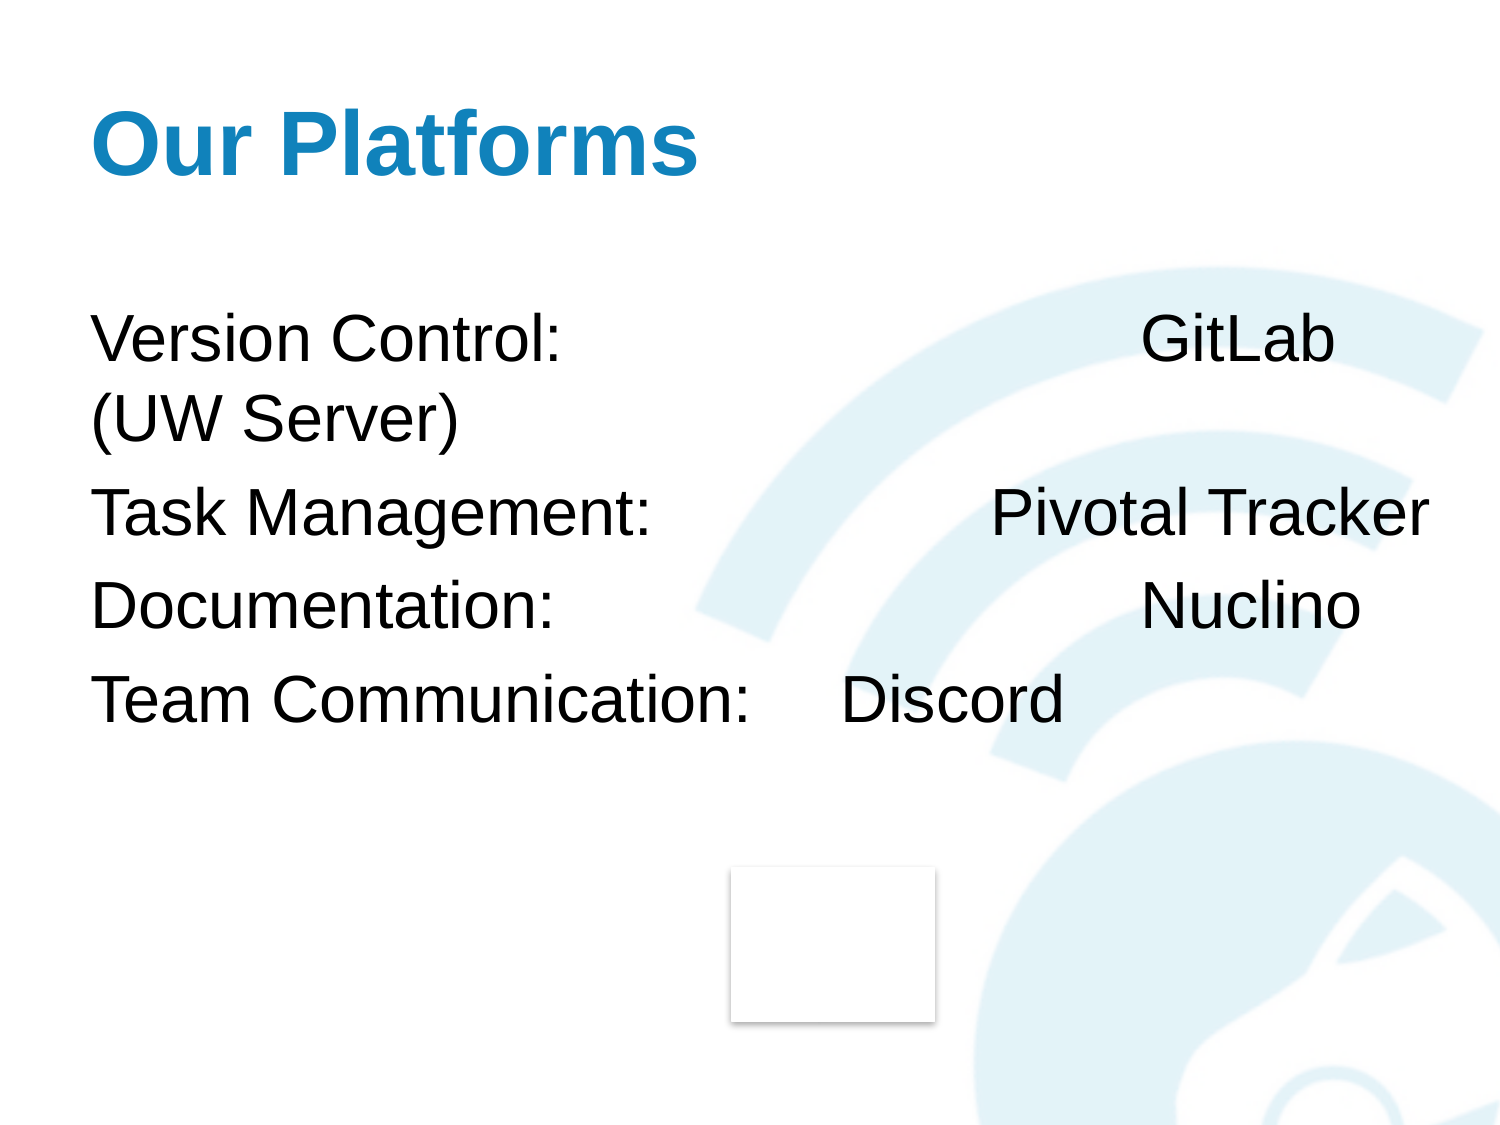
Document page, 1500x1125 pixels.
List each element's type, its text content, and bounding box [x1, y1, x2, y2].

title Our Platforms [75, 45, 1425, 233]
text_box Version Control: GitLab (UW Server) Task Management: Pivotal Tracker Documentation: Nuclino Team Communication: Discord [75, 287, 767, 1030]
picture [772, 192, 1500, 1125]
